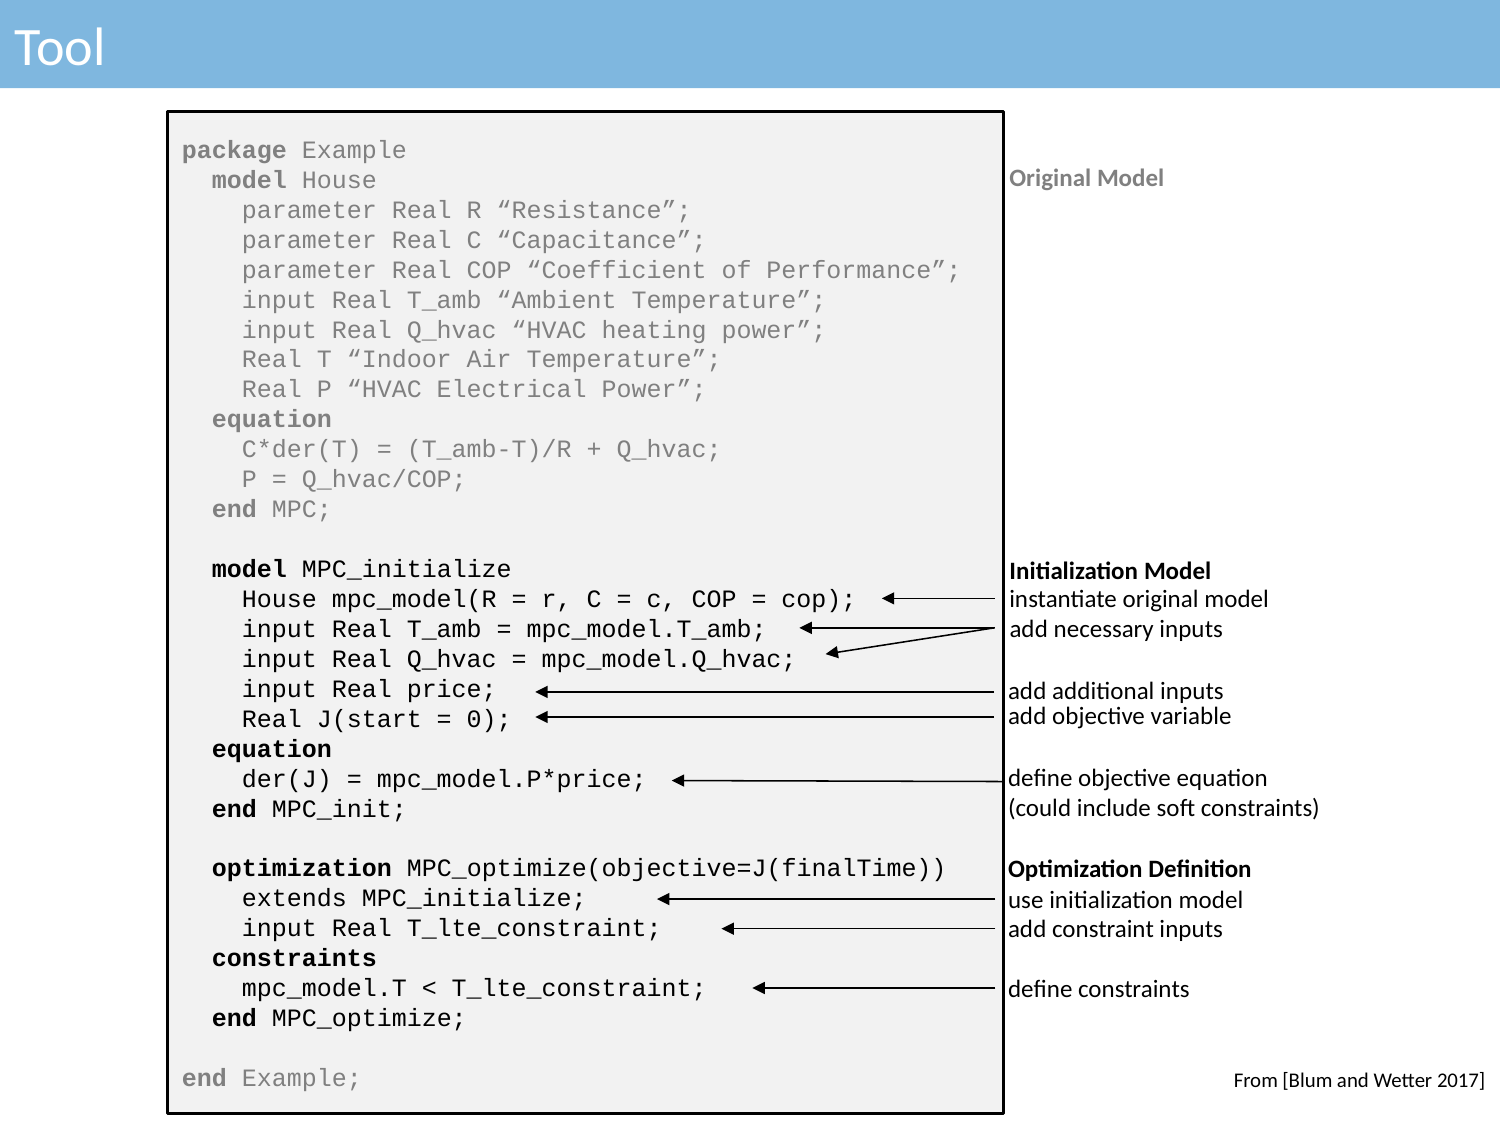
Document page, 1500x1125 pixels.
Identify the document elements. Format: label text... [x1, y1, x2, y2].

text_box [825, 627, 996, 655]
text_box use initialization model [991, 885, 1278, 915]
text_box instantiate original model [993, 580, 1303, 614]
text_box add constraint inputs [991, 910, 1249, 945]
text_box add necessary inputs [993, 610, 1278, 645]
text_box Initialization Model [993, 552, 1249, 580]
text_box Optimization Definition [991, 850, 1278, 885]
text_box From [Blum and Wetter 2017] [687, 1059, 1500, 1100]
text_box define objective equation (could include soft constraints) [991, 763, 1427, 820]
text_box Tool [0, 0, 1500, 90]
text_box package Example model House parameter Real R “Resistance”; parameter Real C “Capacitance”; parameter Real COP “Coefficient of Performance”; input Real T_amb “Ambient Temperature”; input Real Q_hvac “HVAC heating power”; Real T “Indoor Air Temperature”; Real P “HVAC Electrical Power”; equation C*der(T) = (T_amb-T)/R + Q_hvac; P = Q_hvac/COP; end MPC; model MPC_initialize House mpc_model(R = r, C = c, COP = cop); input Real T_amb = mpc_model.T_amb; input Real Q_hvac = mpc_model.Q_hvac; input Real price; Real J(start = 0); equation der(J) = mpc_model.P*price; end MPC_init; optimization MPC_optimize(objective=J(finalTime)) extends MPC_initialize; input Real T_lte_constraint; constraints mpc_model.T < T_lte_constraint; end MPC_optimize; end Example; [165, 110, 1005, 1115]
text_box define constraints [991, 970, 1229, 1004]
text_box Original Model [993, 154, 1200, 198]
text_box add objective variable [991, 697, 1465, 732]
text_box add additional inputs [991, 672, 1249, 697]
